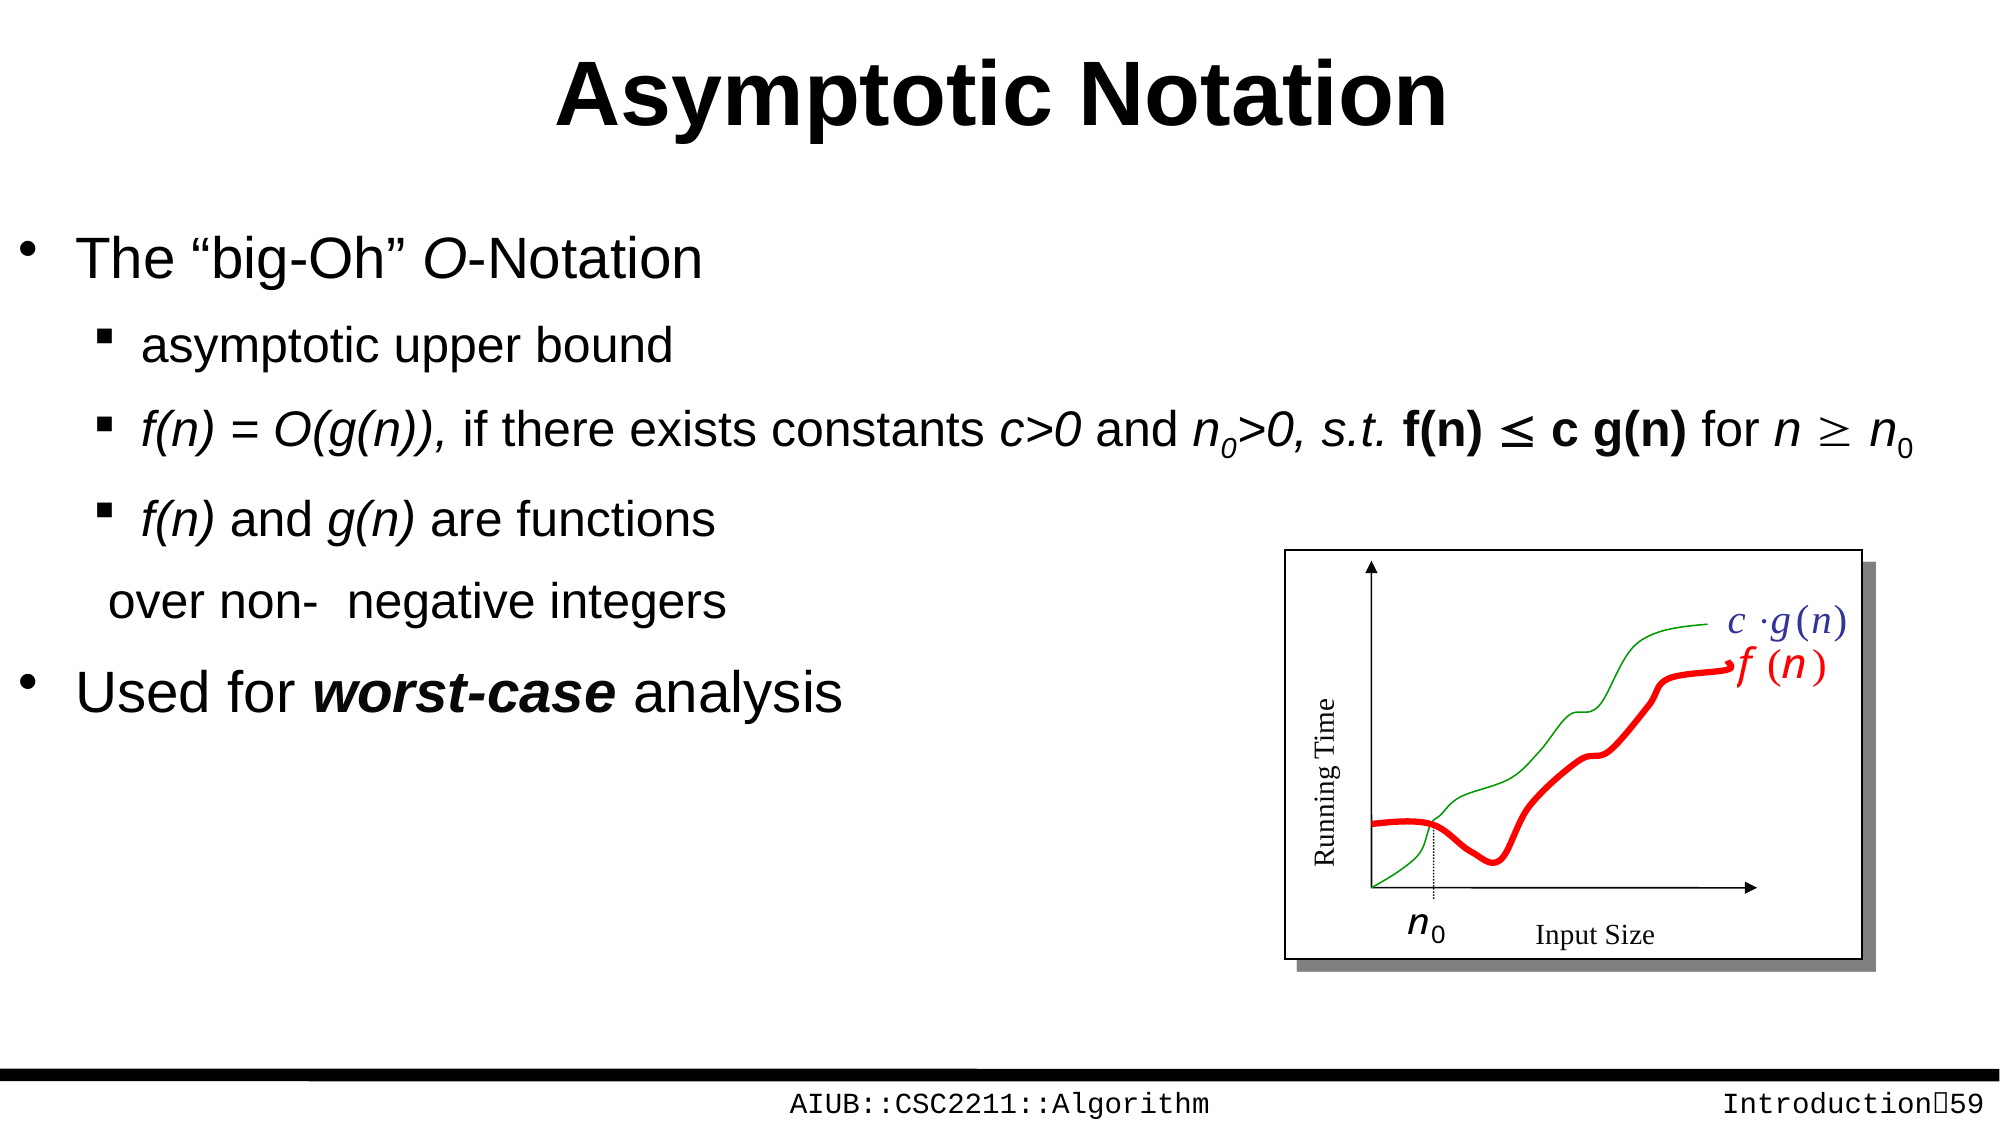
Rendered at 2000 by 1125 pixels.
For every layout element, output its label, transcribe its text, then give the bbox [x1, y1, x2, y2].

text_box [1290, 560, 1853, 959]
list The “big-Oh” O-Notation asymptotic upper bound f(n) = O(g(n)), if there exists constants c>0 and n0>0, s.t. f(n) £ c g(n) for n ³ n0 f(n) and g(n) are functions over non- negative integers Used for worst-case analysis [3, 198, 1930, 1006]
footer AIUB::CSC2211::Algorithm [682, 1077, 1317, 1125]
slide_number Introduction59 [1532, 1077, 2000, 1125]
text_box [1285, 549, 1862, 959]
title Asymptotic Notation [5, 2, 2000, 176]
